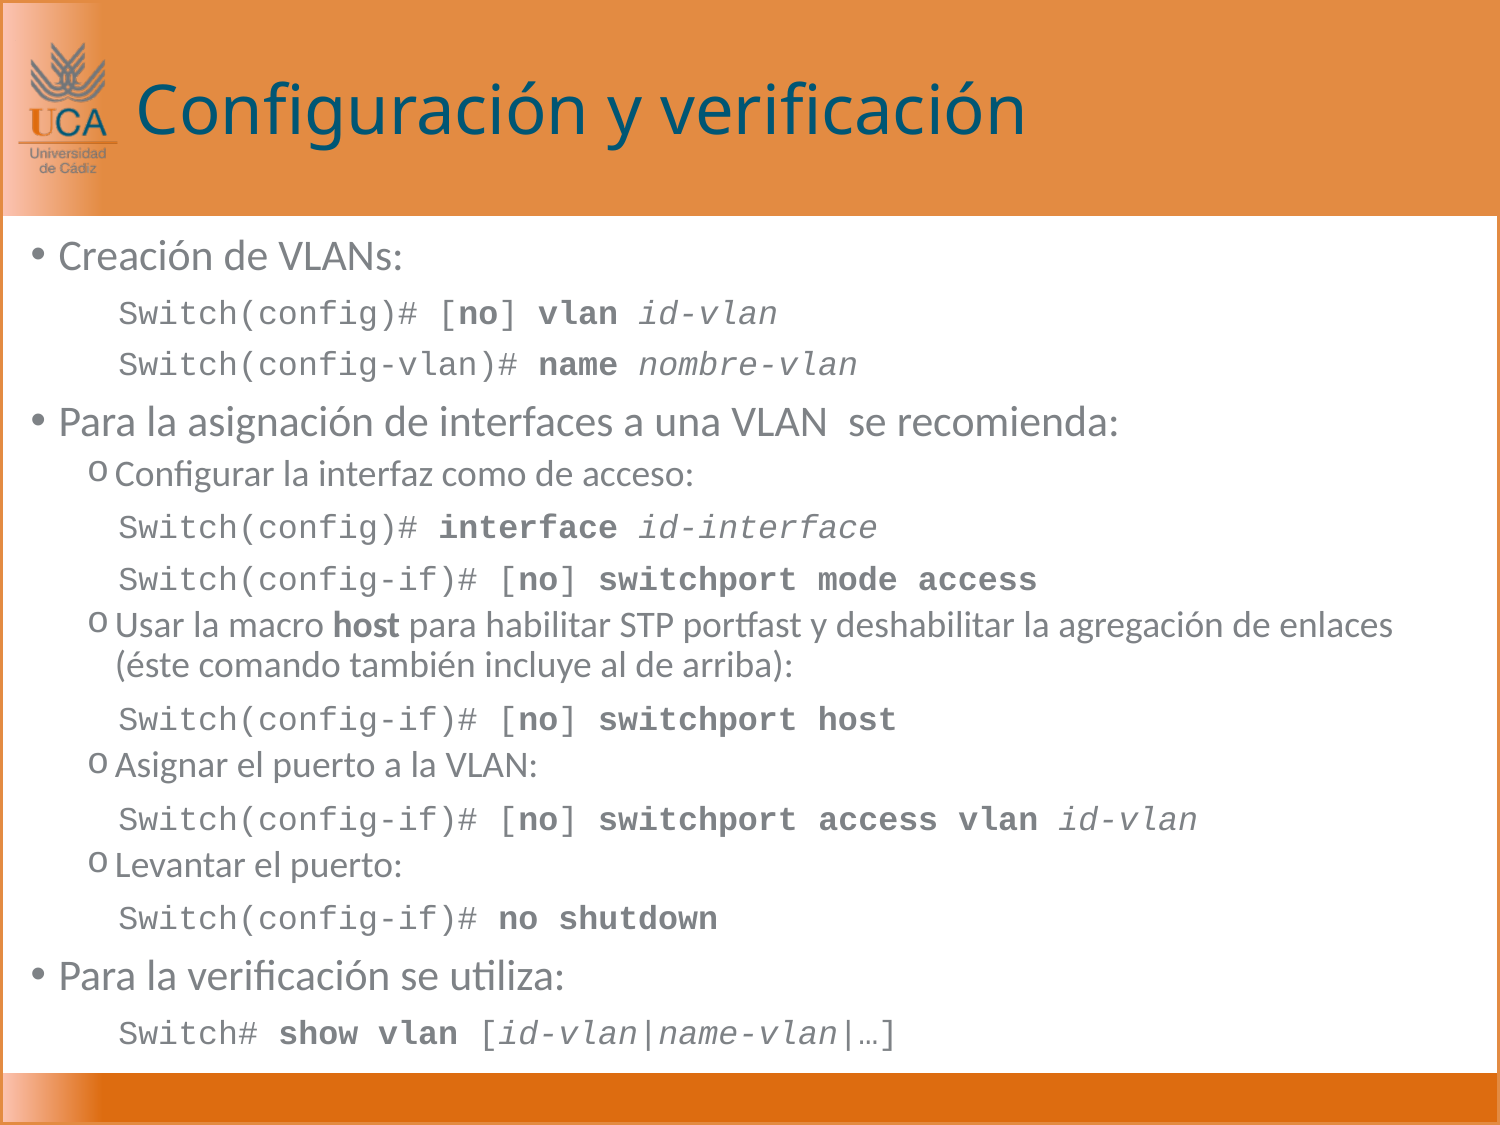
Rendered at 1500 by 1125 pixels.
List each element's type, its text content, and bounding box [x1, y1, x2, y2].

title Configuración y verificación [120, 48, 1488, 176]
picture [15, 40, 121, 176]
list Creación de VLANs: Switch(config)# [no] vlan id-vlan Switch(config-vlan)# name nombre-vlan Para la asignación de interfaces a una VLAN se recomienda: Configurar la interfaz como de acceso: Switch(config)# interface id-interface Switch(config-if)# [no] switchport mode access Usar la macro host para habilitar STP portfast y deshabilitar la agregación de enlaces (éste comando también incluye al de arriba): Switch(config-if)# [no] switchport host Asignar el puerto a la VLAN: Switch(config-if)# [no] switchport access vlan id-vlan Levantar el puerto: Switch(config-if)# no shutdown Para la verificación se utiliza: Switch# show vlan [id-vlan|name-vlan|…] [15, 225, 1488, 1074]
